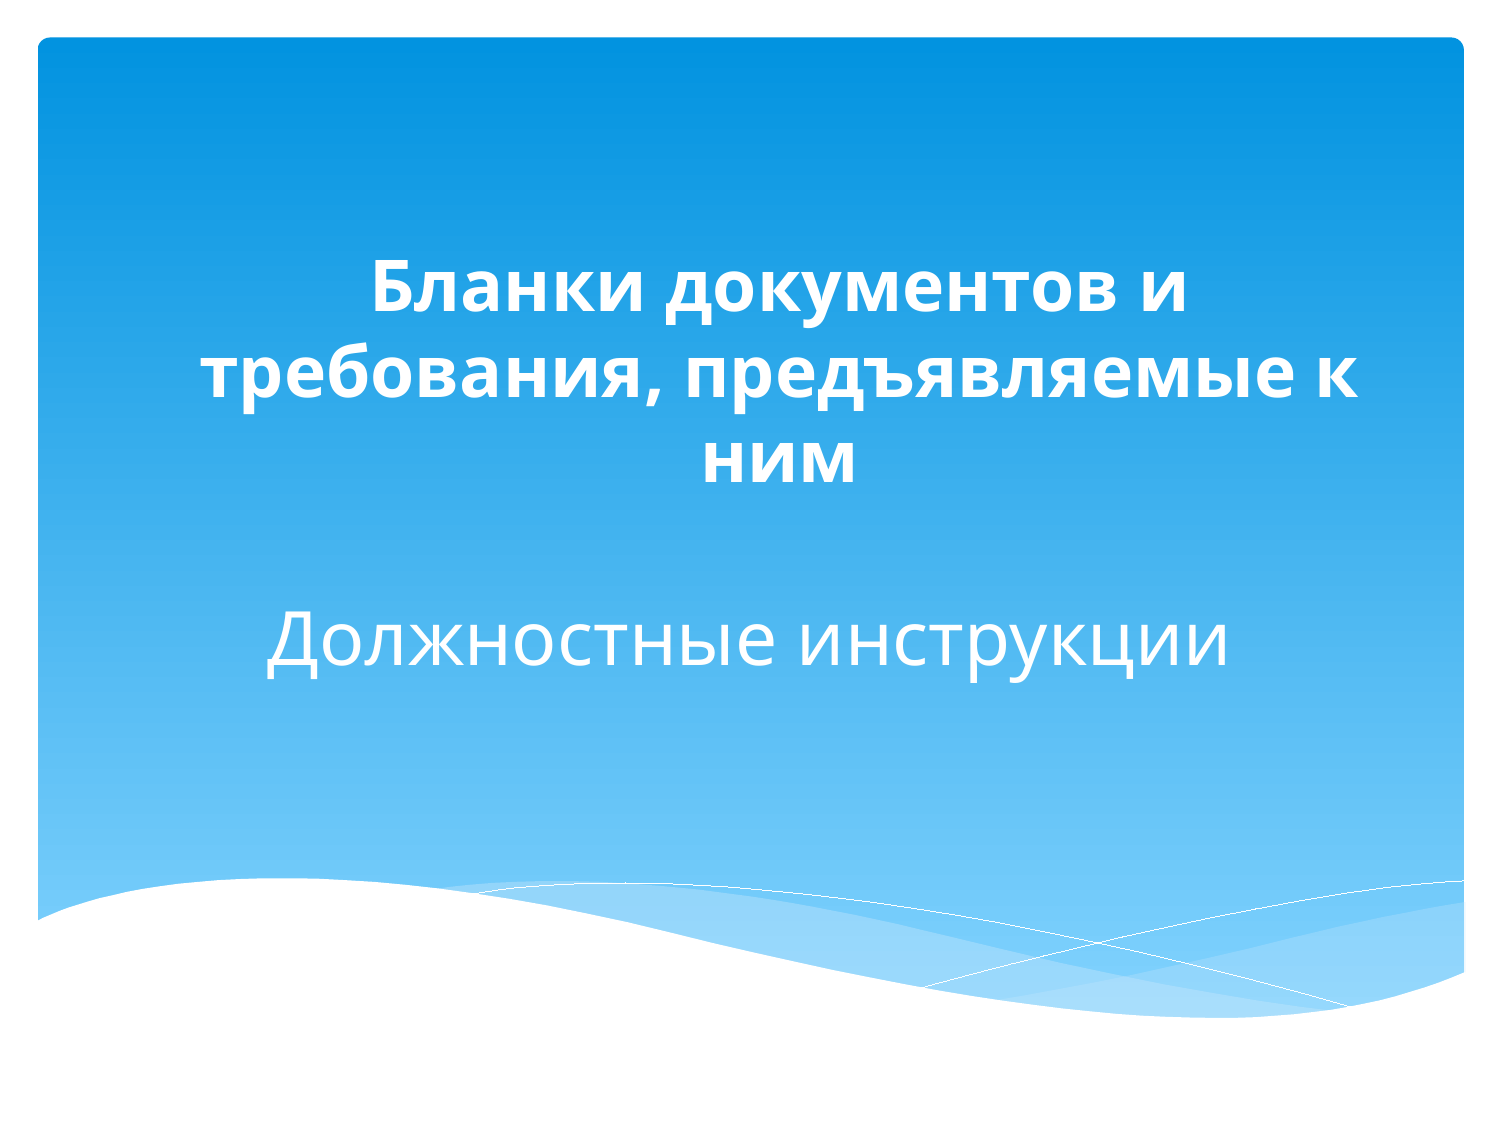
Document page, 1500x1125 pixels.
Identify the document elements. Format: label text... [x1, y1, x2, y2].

title Бланки документов и требования, предъявляемые к ним [112, 231, 1447, 591]
subtitle Должностные инструкции [225, 583, 1275, 825]
